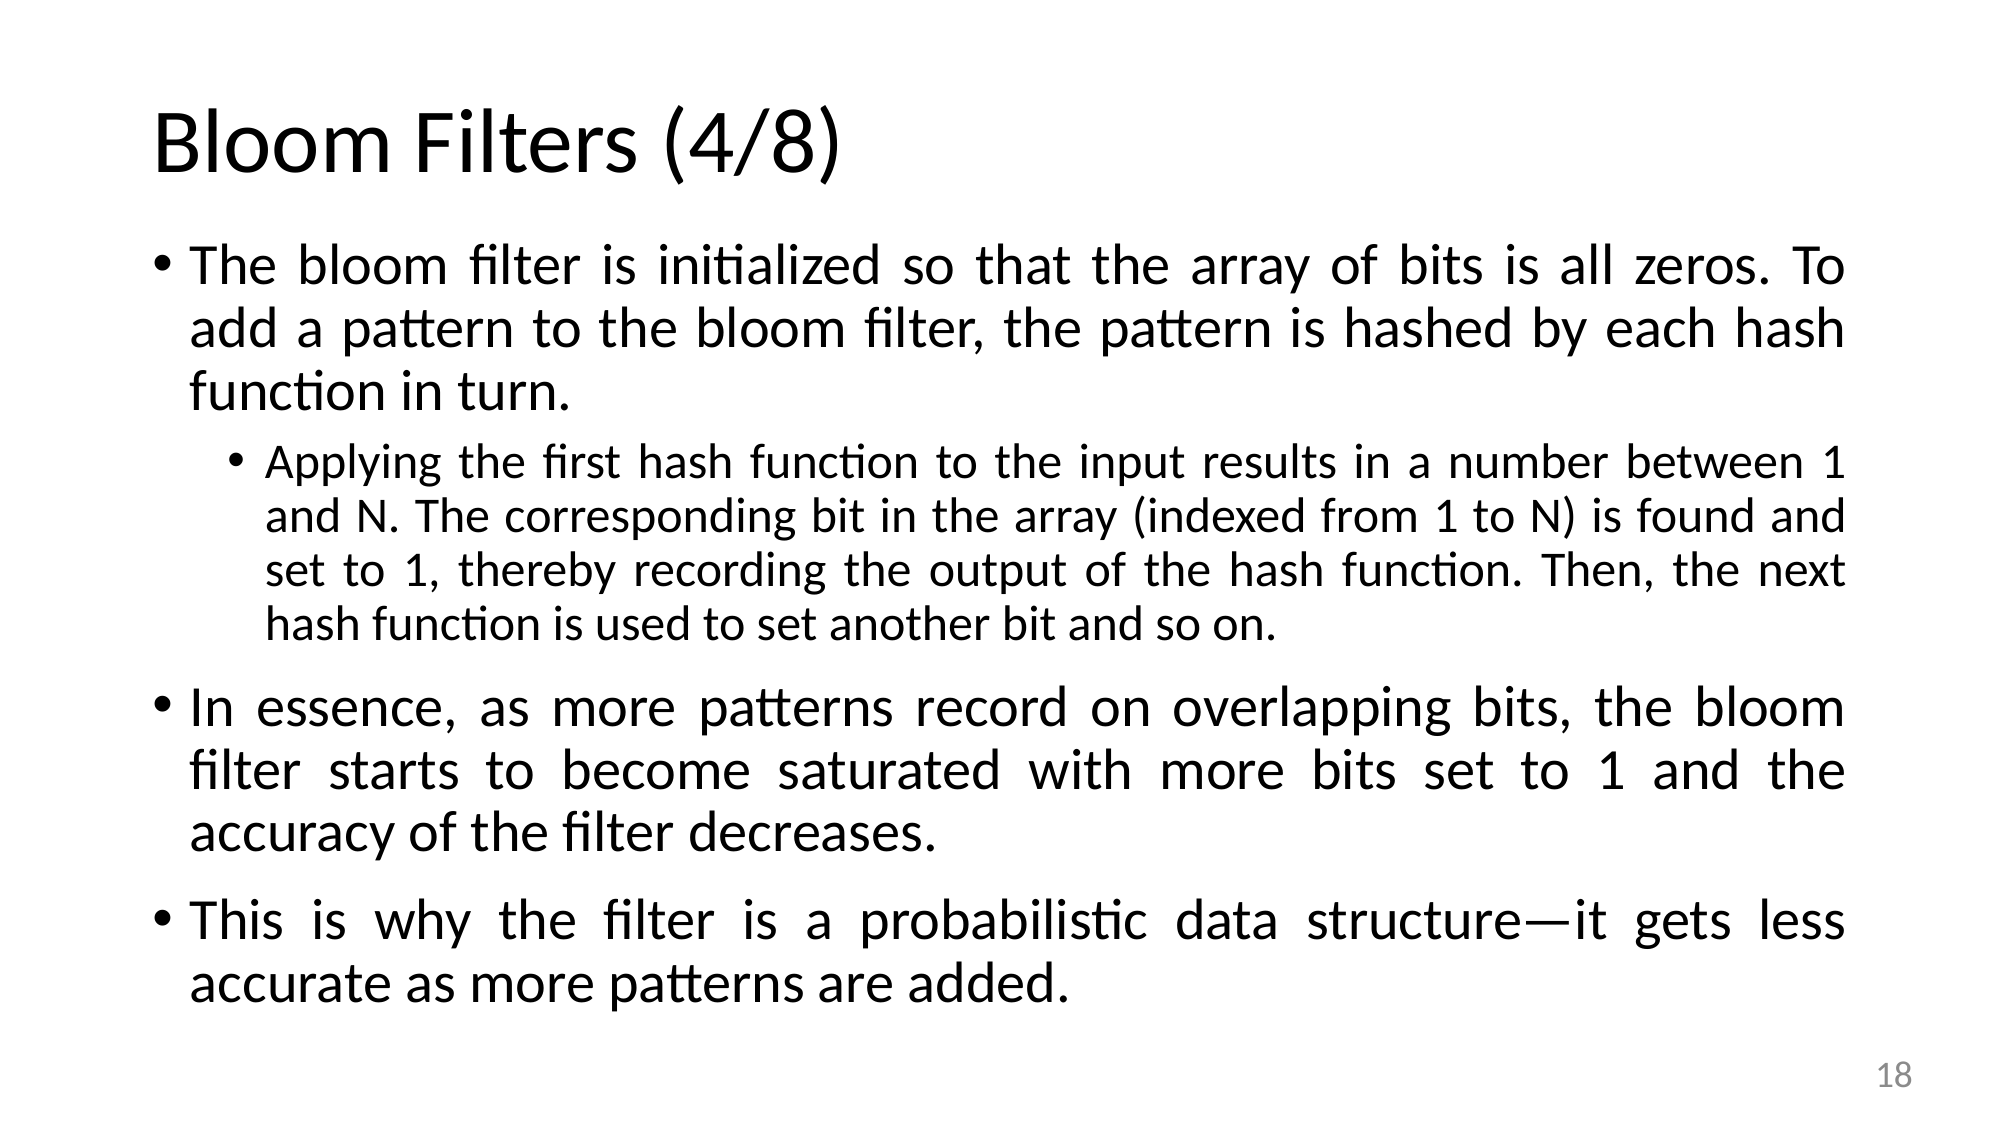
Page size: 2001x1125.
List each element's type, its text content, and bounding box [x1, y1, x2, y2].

title Bloom Filters (4/8) [137, 59, 1863, 226]
slide_number 18 [1477, 1042, 1928, 1103]
list The bloom filter is initialized so that the array of bits is all zeros. To add a pattern to the bloom filter, the pattern is hashed by each hash function in turn. Applying the first hash function to the input results in a number between 1 and N. The corresponding bit in the array (indexed from 1 to N) is found and set to 1, thereby recording the output of the hash function. Then, the next hash function is used to set another bit and so on. In essence, as more patterns record on overlapping bits, the bloom filter starts to become saturated with more bits set to 1 and the accuracy of the filter decreases. This is why the filter is a probabilistic data structure—it gets less accurate as more patterns are added. [137, 226, 1863, 1026]
